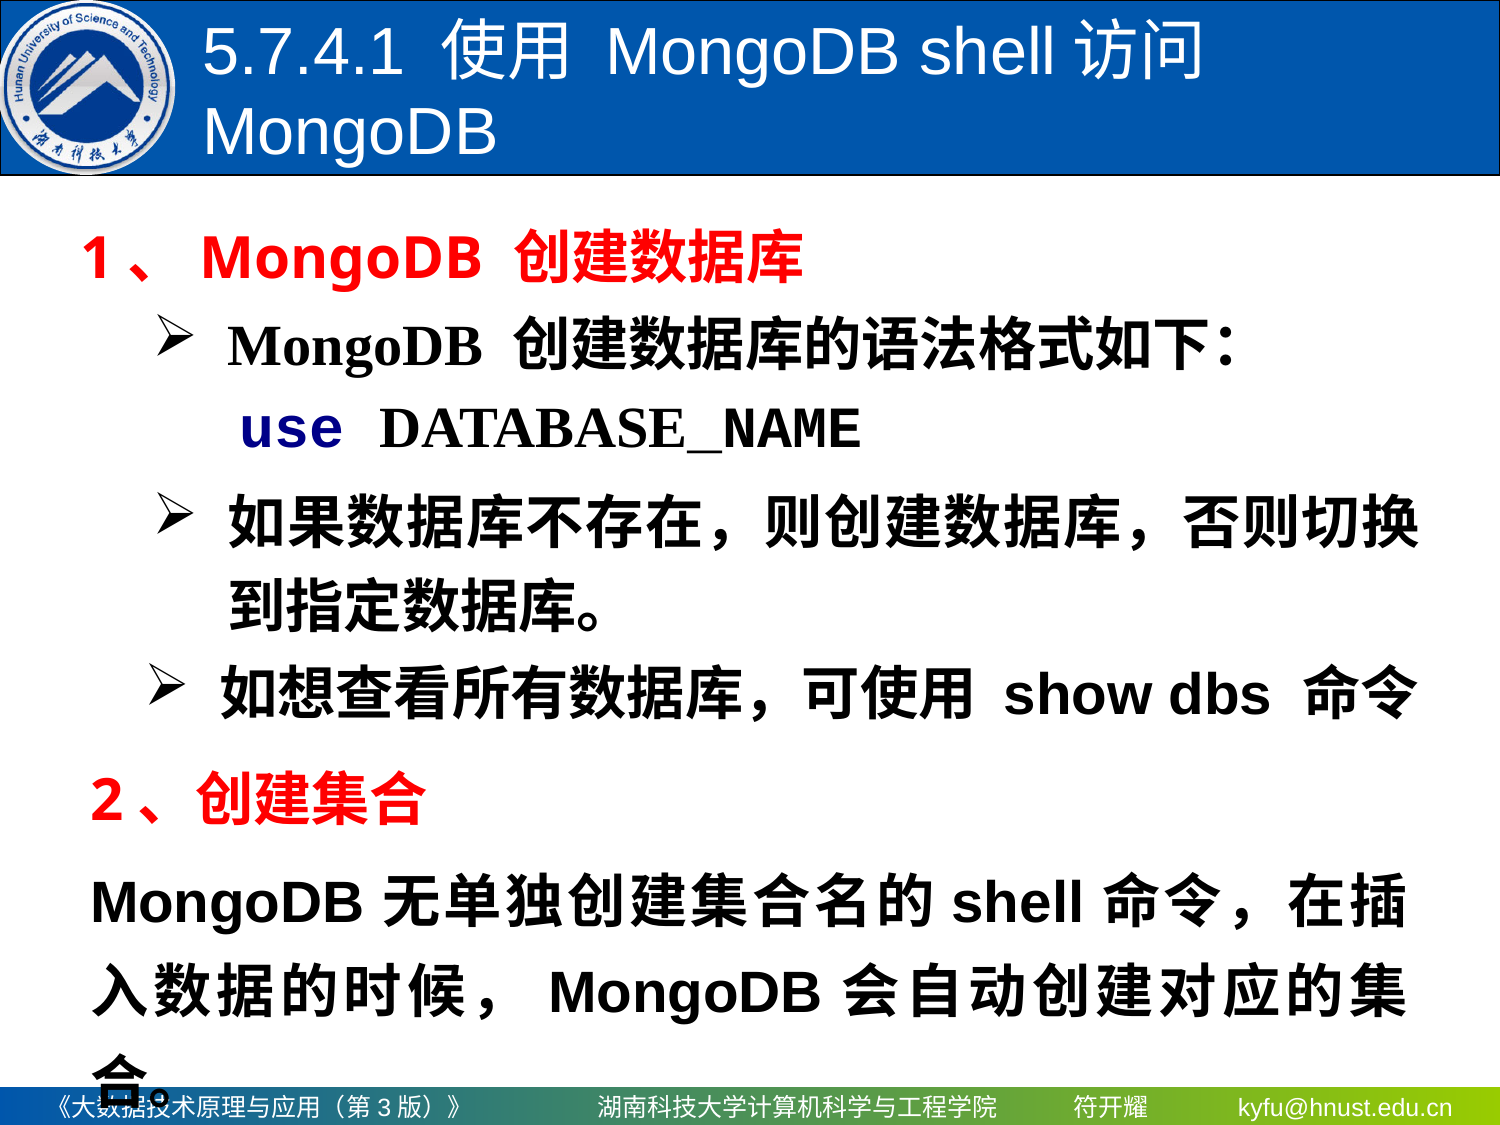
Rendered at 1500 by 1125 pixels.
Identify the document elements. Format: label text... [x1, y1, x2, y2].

text_box 2、创建集合 [75, 754, 1398, 835]
text_box MongoDB 创建数据库的语法格式如下： [62, 299, 1423, 385]
text_box MongoDB无单独创建集合名的shell命令，在插入数据的时候，MongoDB会自动创建对应的集合。 [75, 835, 1423, 1123]
text_box 1、MongoDB 创建数据库 [65, 212, 1447, 298]
text_box 如果数据库不存在，则创建数据库，否则切换到指定数据库。 [62, 463, 1435, 647]
text_box 如想查看所有数据库，可使用 show dbs 命令 [129, 649, 1447, 734]
text_box use DATABASE_NAME [224, 373, 950, 463]
picture [0, 0, 176, 175]
title 5.7.4.1 使用 MongoDB shell访问MongoDB [187, 12, 1500, 163]
